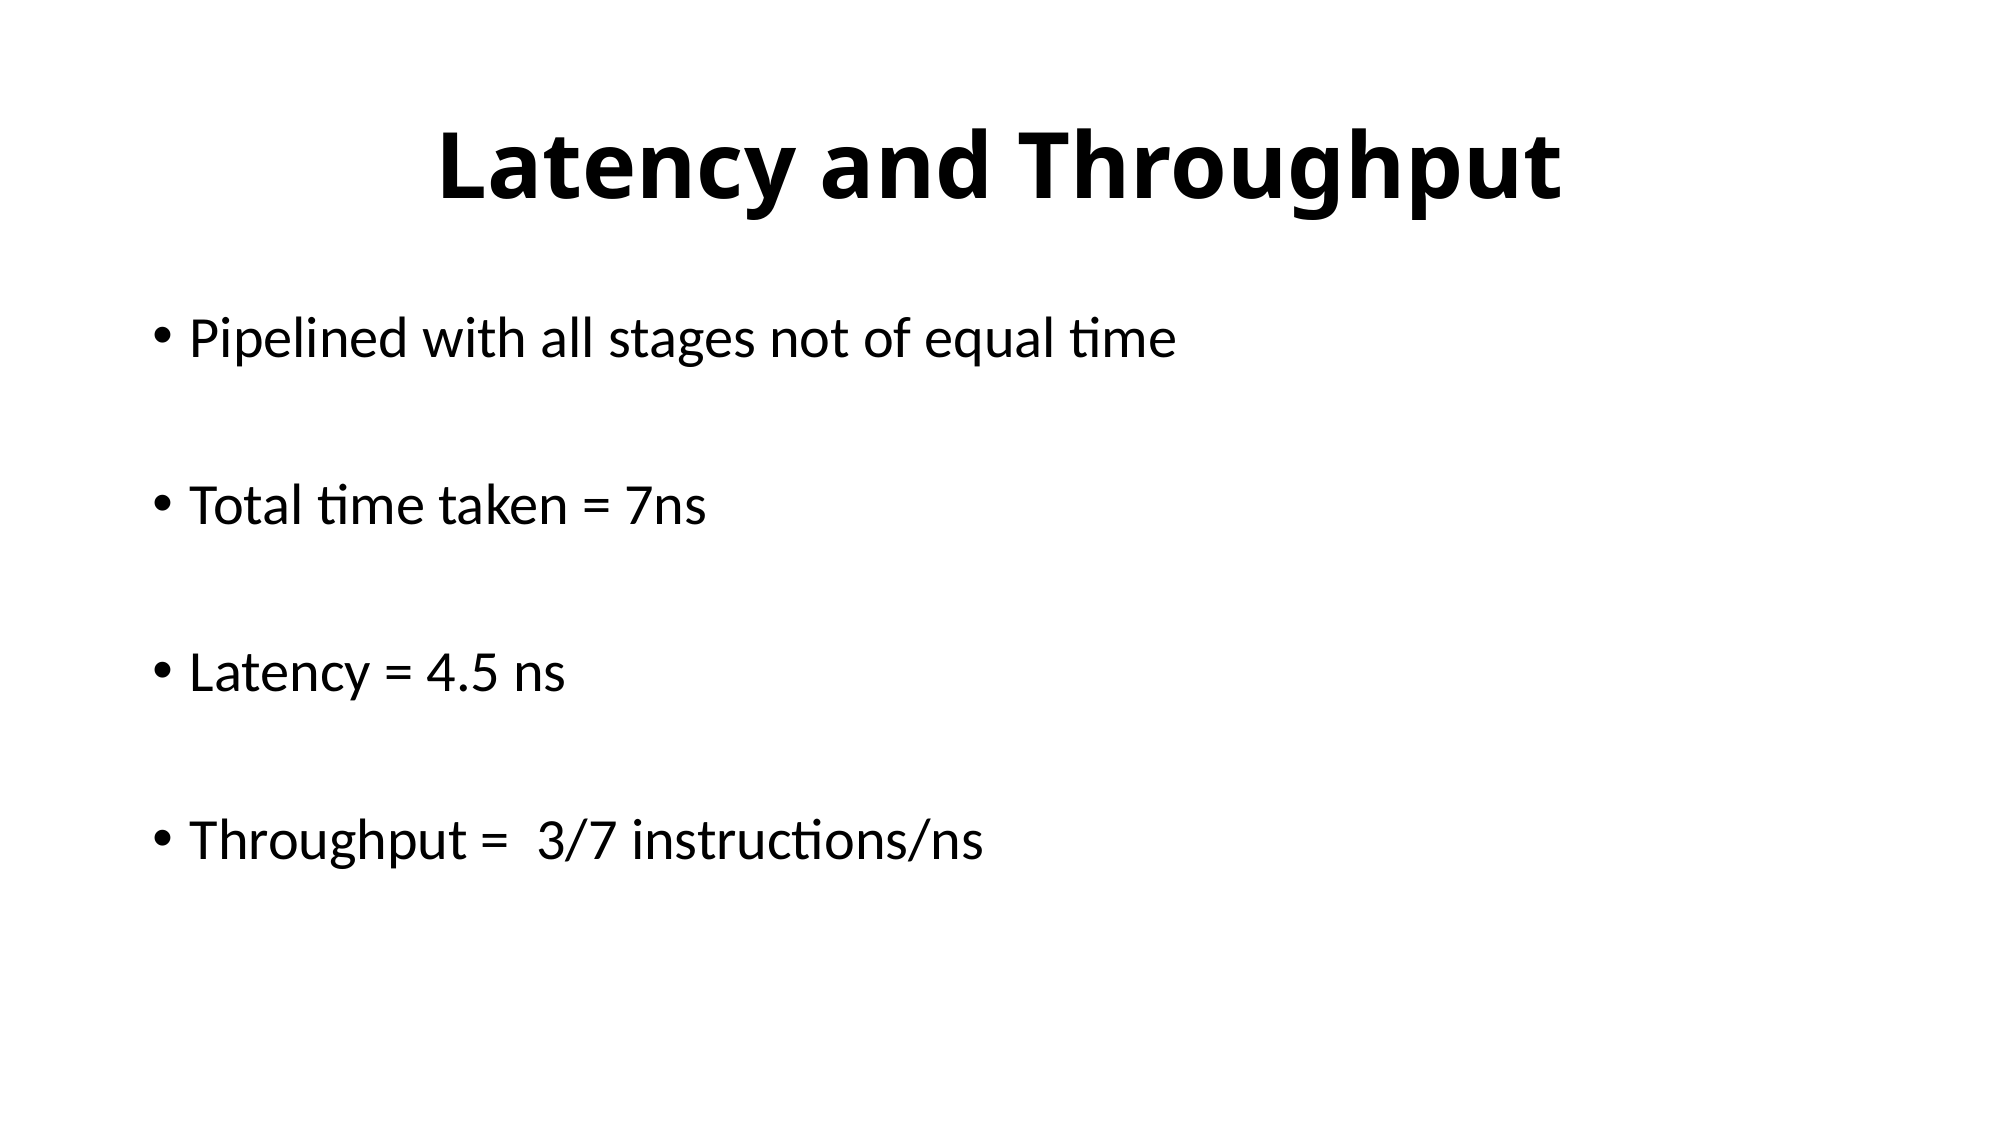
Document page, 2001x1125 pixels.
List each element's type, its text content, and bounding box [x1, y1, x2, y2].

list Pipelined with all stages not of equal time Total time taken = 7ns Latency = 4.5 ns Throughput = 3/7 instructions/ns [137, 299, 1863, 1014]
title Latency and Throughput [137, 59, 1863, 278]
